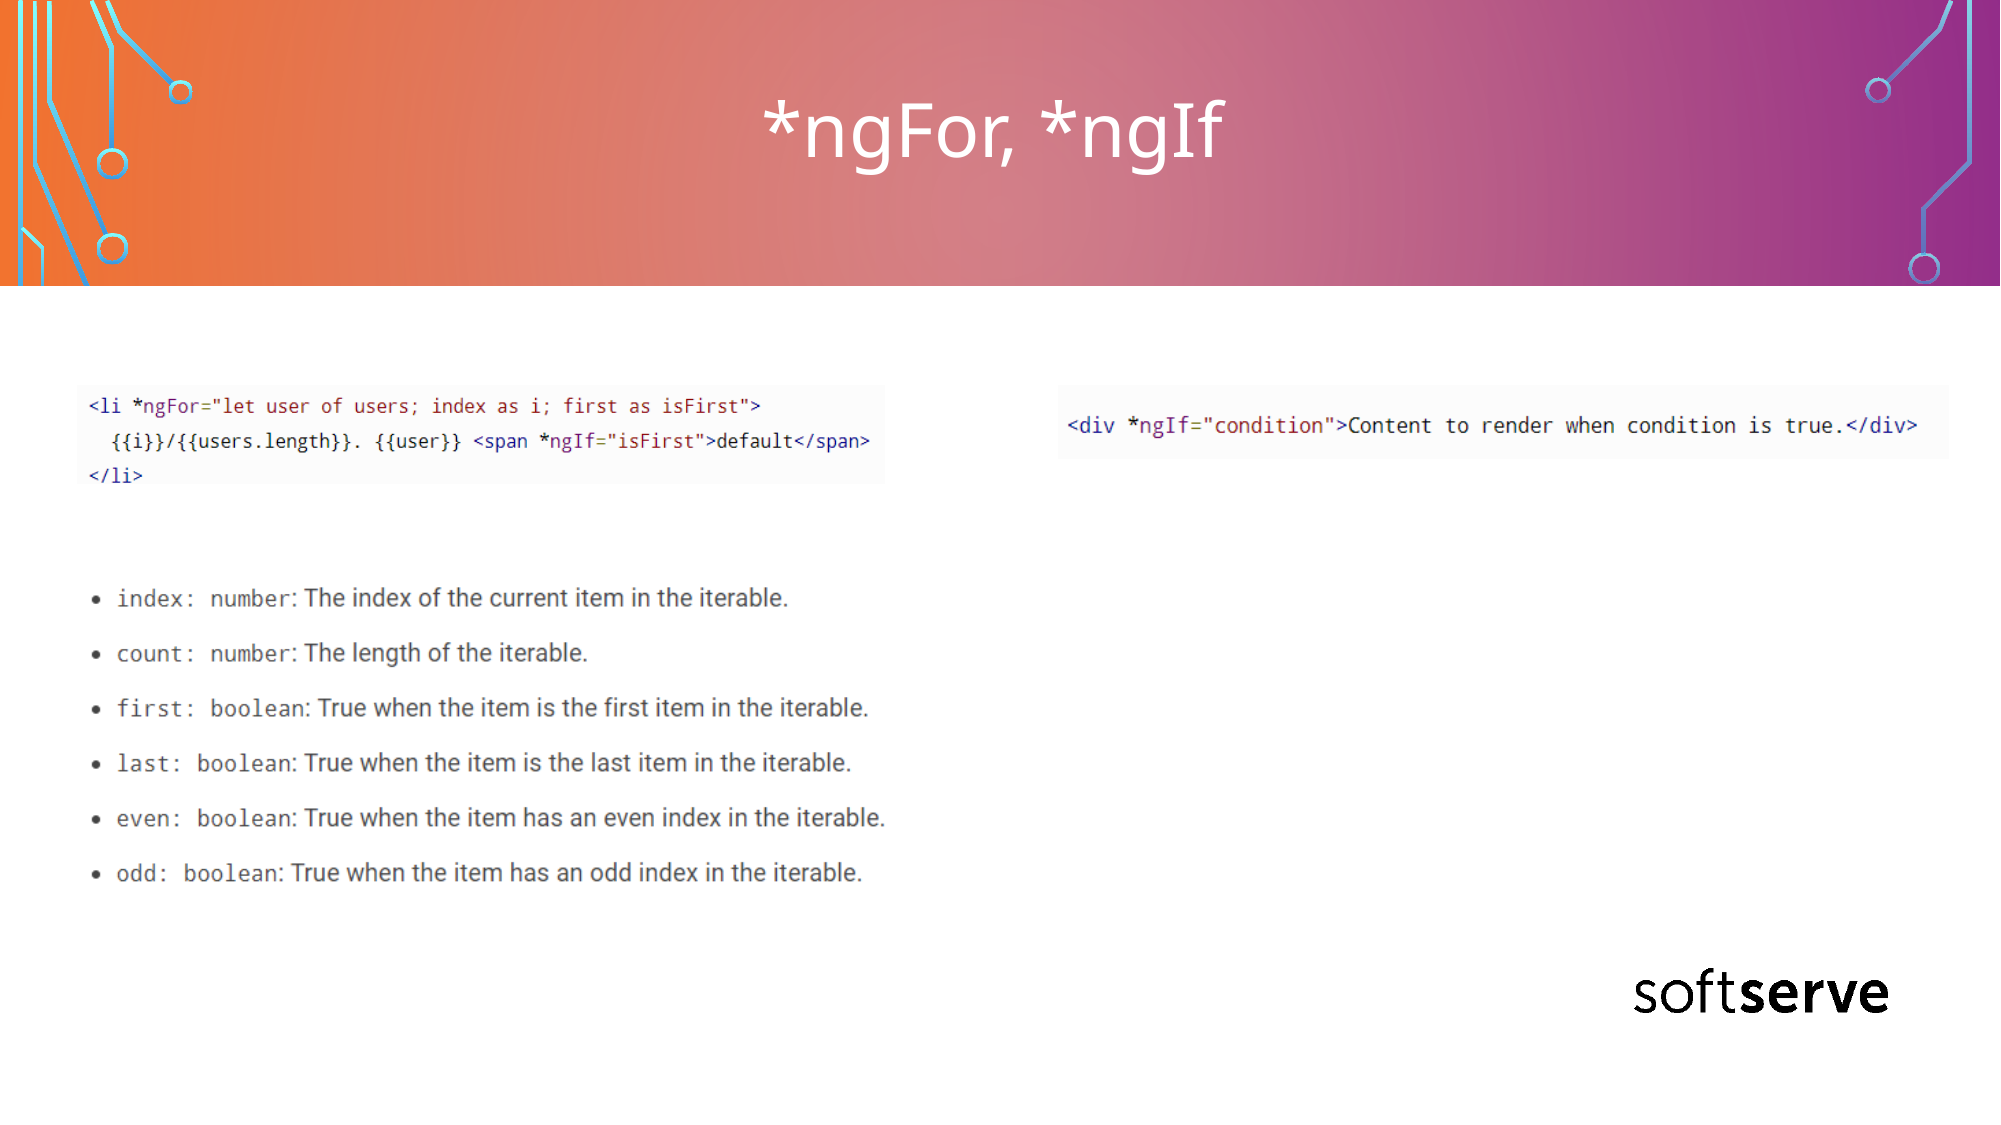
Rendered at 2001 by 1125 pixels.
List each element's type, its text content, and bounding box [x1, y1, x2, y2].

picture [77, 384, 886, 484]
title *ngFor, *ngIf [112, 76, 1888, 190]
picture [1057, 384, 1950, 459]
picture [77, 571, 913, 887]
picture [1634, 968, 1888, 1013]
